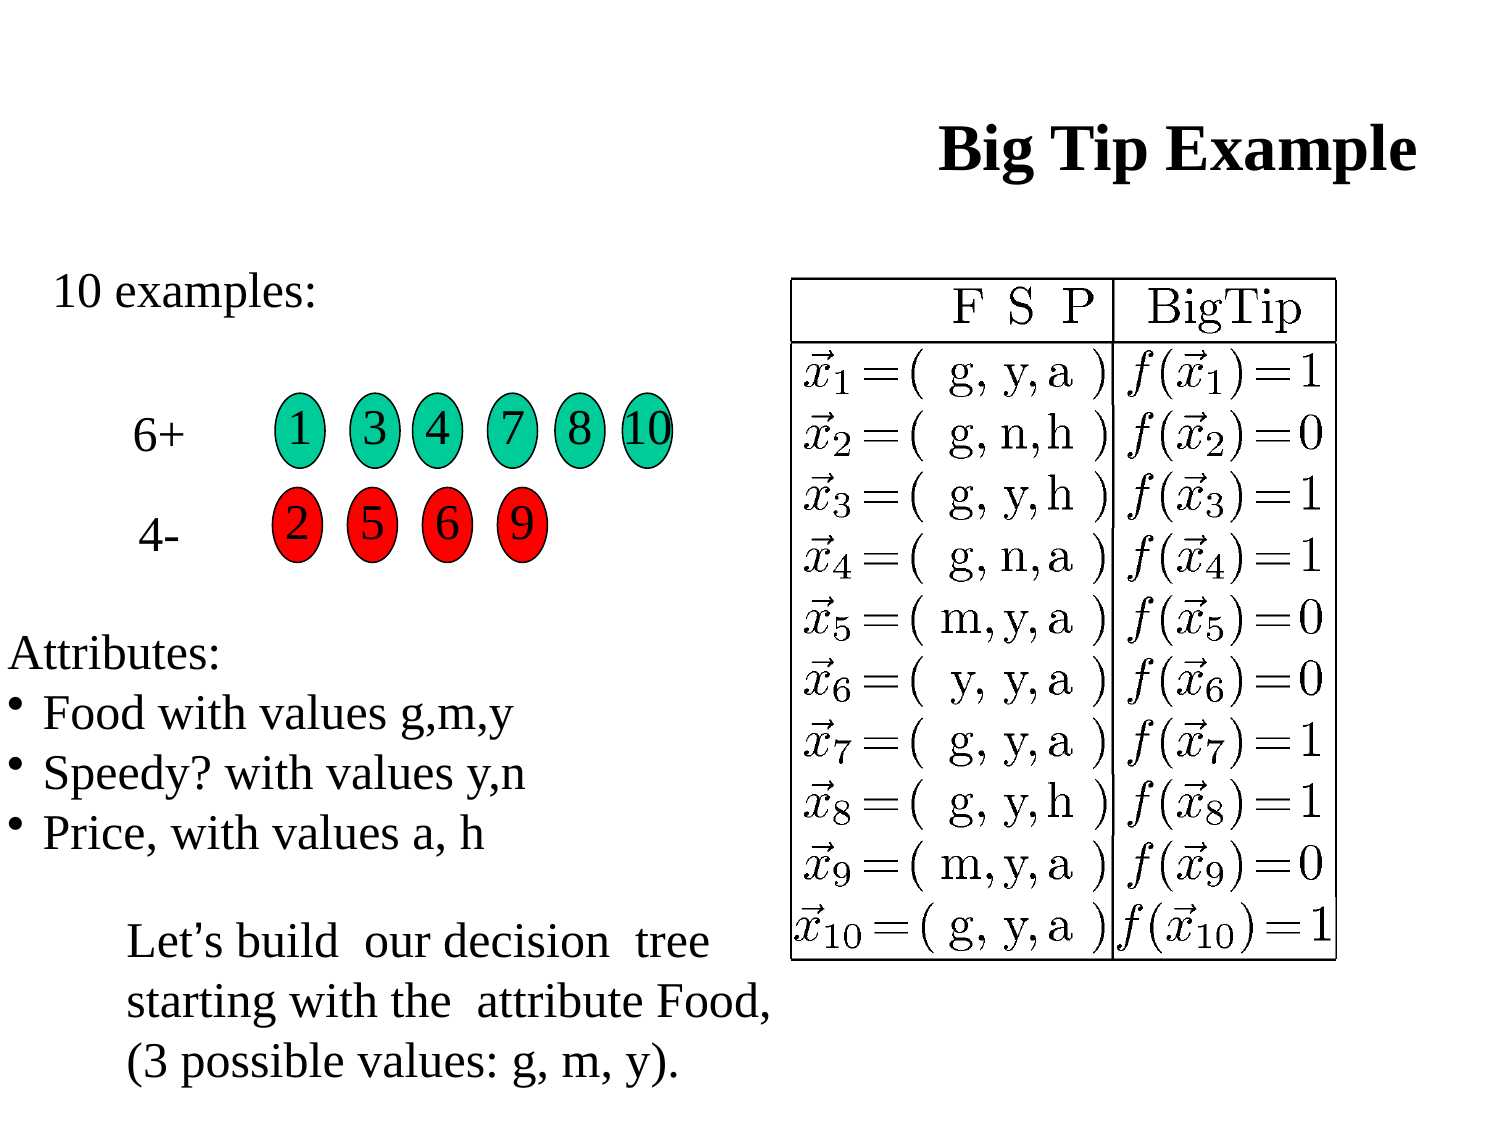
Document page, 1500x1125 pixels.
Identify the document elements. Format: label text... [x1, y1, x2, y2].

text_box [269, 387, 688, 563]
text_box Attributes: Food with values g,m,y Speedy? with values y,n Price, with values a, h [0, 612, 541, 928]
text_box 4- [123, 494, 196, 569]
text_box 10 examples: [37, 249, 333, 325]
text_box Let’s build our decision tree starting with the attribute Food, (3 possible values: g, m, y). [111, 899, 787, 1095]
title Big Tip Example [174, 50, 1450, 238]
text_box 6+ [117, 394, 201, 469]
picture [787, 274, 1337, 963]
